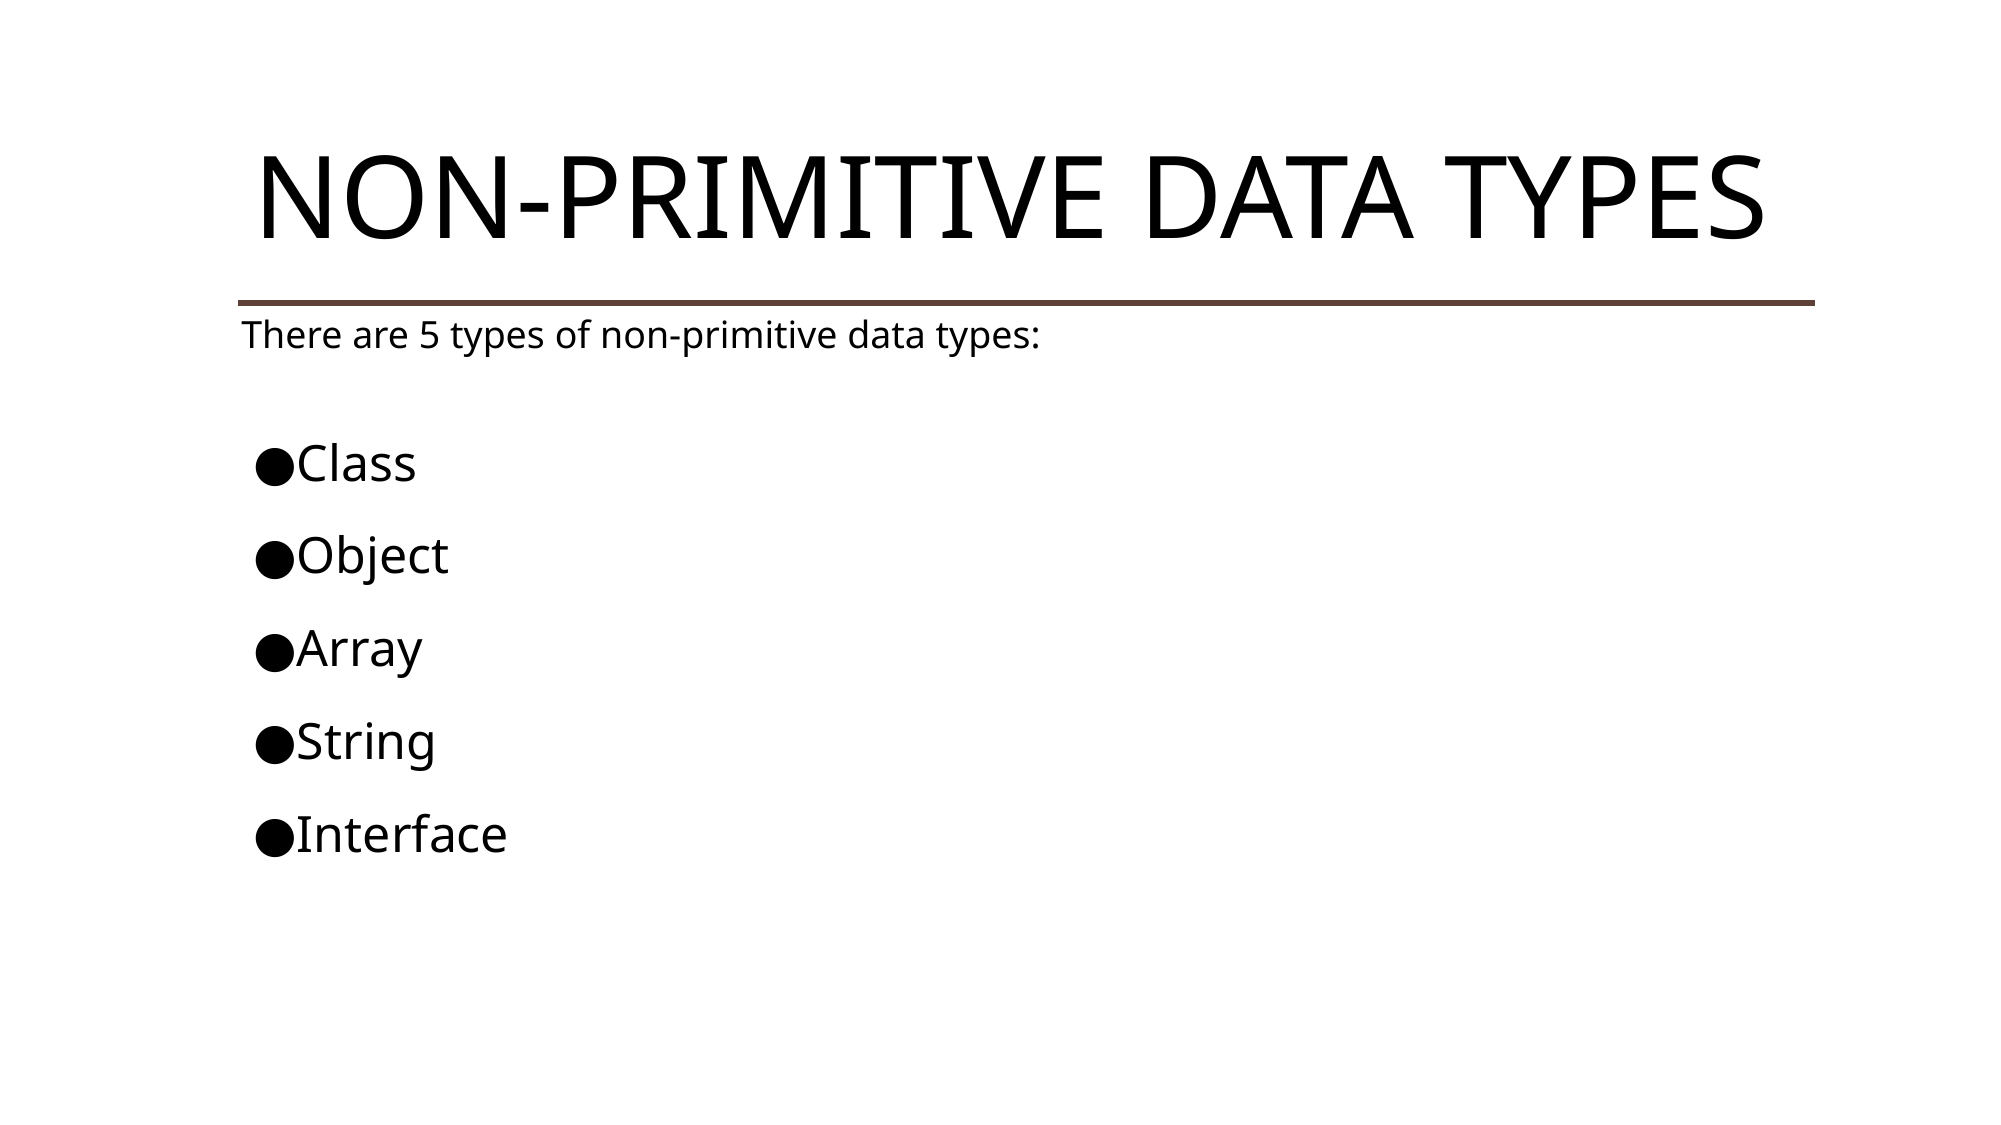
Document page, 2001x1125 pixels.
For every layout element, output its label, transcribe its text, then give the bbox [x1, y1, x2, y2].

title NON-PRIMITIVE DATA TYPES [238, 131, 1814, 305]
list Class Object Array String Interface [238, 330, 1814, 897]
text_box There are 5 types of non-primitive data types: [226, 304, 1228, 364]
